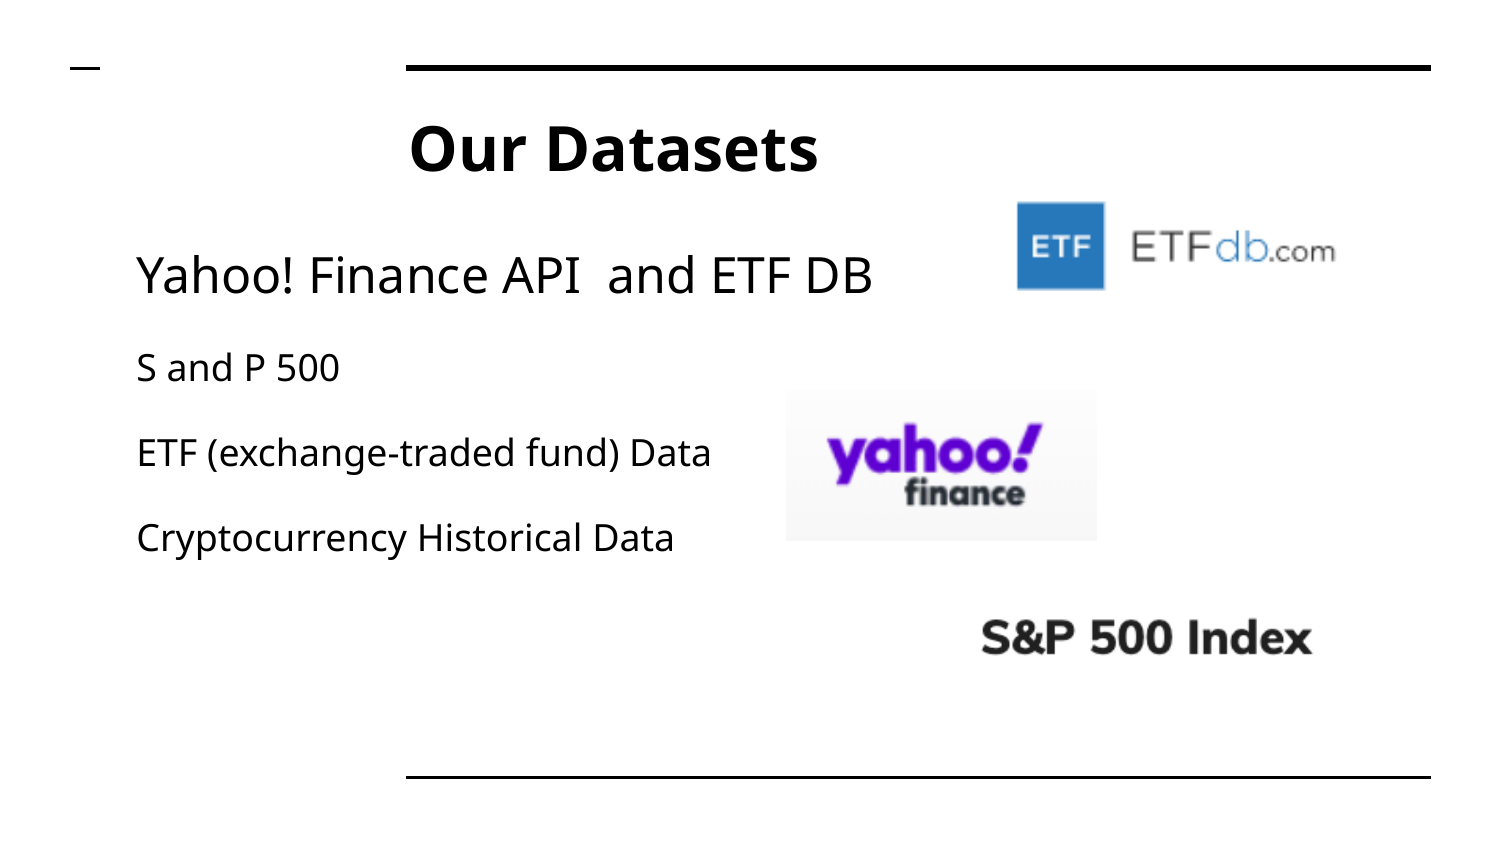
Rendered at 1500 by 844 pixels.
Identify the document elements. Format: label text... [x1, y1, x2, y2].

picture [969, 600, 1340, 671]
list Yahoo! Finance API and ETF DB S and P 500 ETF (exchange-traded fund) Data Cryptocurrency Historical Data [121, 219, 1159, 712]
picture [786, 390, 1097, 542]
picture [987, 179, 1406, 331]
title Our Datasets [393, 94, 1431, 199]
